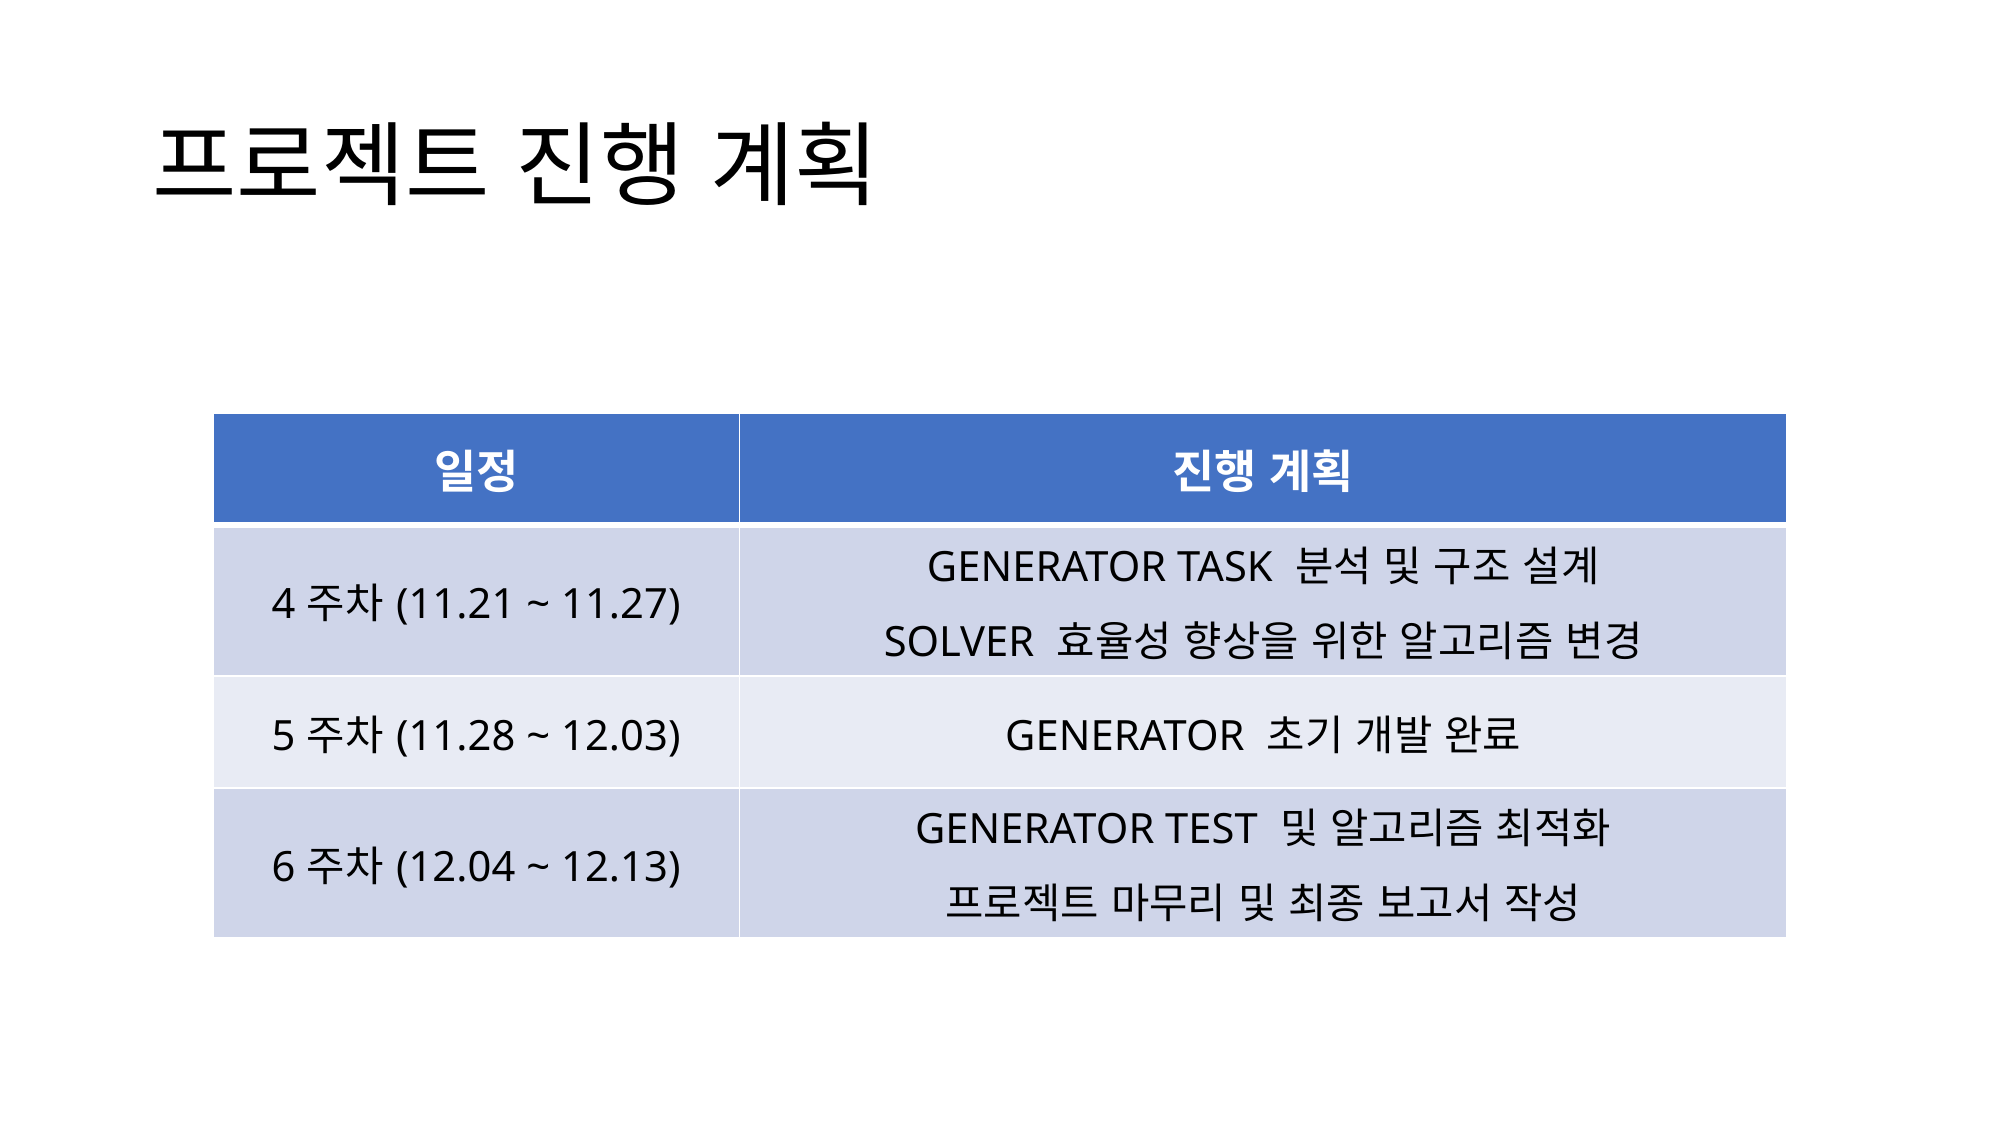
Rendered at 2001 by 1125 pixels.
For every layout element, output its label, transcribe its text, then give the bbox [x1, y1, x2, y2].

table_cell 4주차(11.21 ~ 11.27) [214, 528, 739, 675]
table_header 진행 계획 [740, 414, 1786, 522]
table_cell 5주차(11.28 ~ 12.03) [214, 677, 739, 787]
table_cell GENERATOR 초기 개발 완료 [740, 677, 1786, 787]
table_cell GENERATOR TEST 및 알고리즘 최적화 프로젝트 마무리 및 최종 보고서 작성 [740, 789, 1786, 937]
table_header 일정 [214, 414, 739, 522]
table_cell GENERATOR TASK 분석 및 구조 설계 SOLVER 효율성 향상을 위한 알고리즘 변경 [740, 528, 1786, 675]
table_cell 6주차(12.04 ~ 12.13) [214, 789, 739, 937]
title 프로젝트 진행 계획 [137, 59, 1863, 278]
